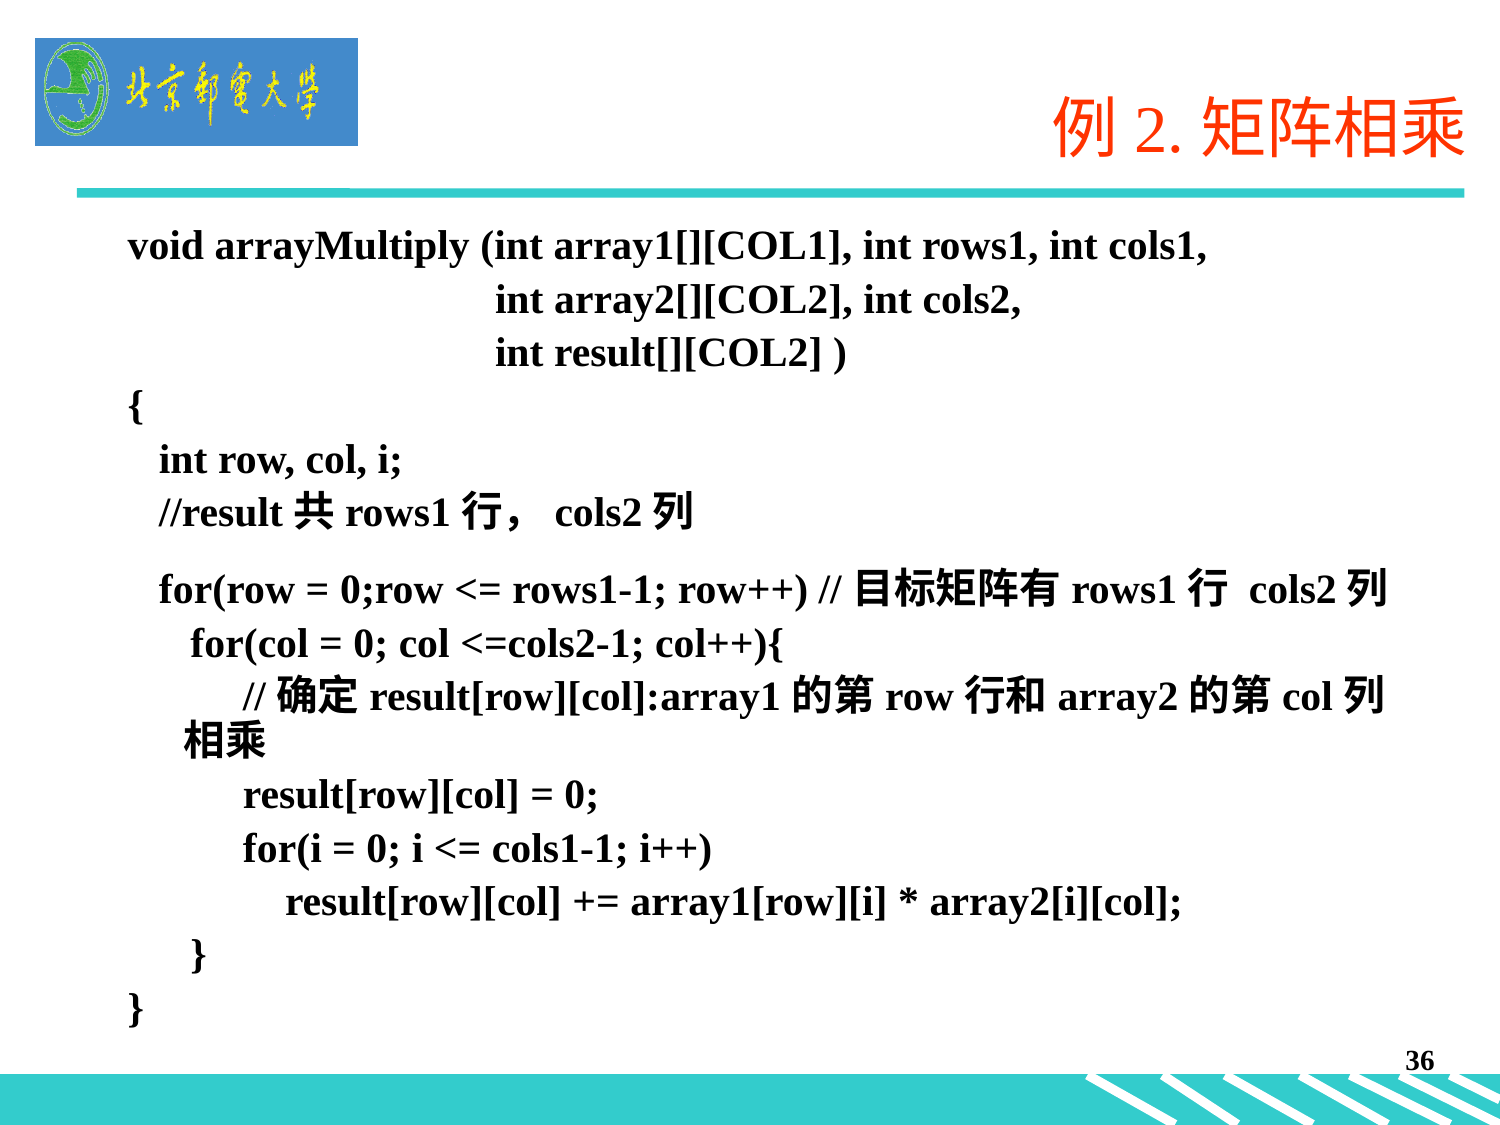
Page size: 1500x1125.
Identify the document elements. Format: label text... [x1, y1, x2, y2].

title 例2.矩阵相乘 [207, 66, 1483, 185]
list void arrayMultiply (int array1[][COL1], int rows1, int cols1, int array2[][COL2], int cols2, int result[][COL2] ) { int row, col, i; //result共rows1行，cols2列 for(row = 0;row <= rows1-1; row++) //目标矩阵有rows1行 cols2列 for(col = 0; col <=cols2-1; col++){ //确定result[row][col]:array1的第row行和array2的第col列相乘 result[row][col] = 0; for(i = 0; i <= cols1-1; i++) result[row][col] += array1[row][i] * array2[i][col]; } } [112, 216, 1436, 1047]
slide_number 36 [1137, 1037, 1450, 1113]
picture [34, 37, 358, 146]
